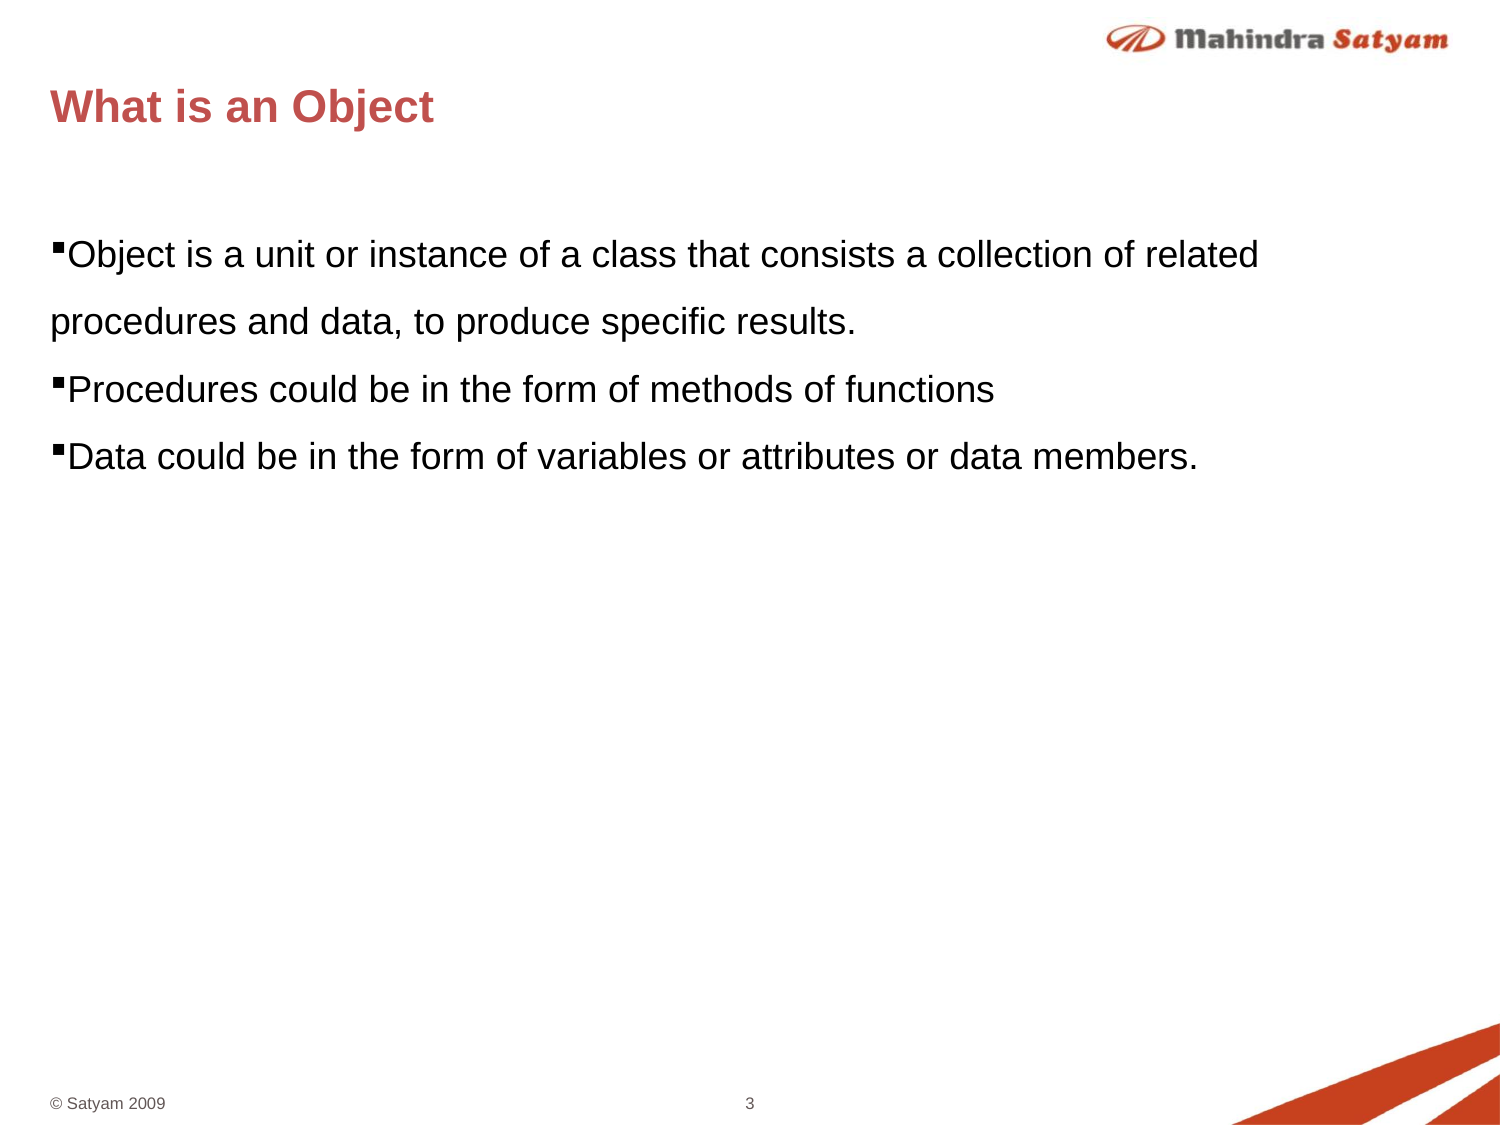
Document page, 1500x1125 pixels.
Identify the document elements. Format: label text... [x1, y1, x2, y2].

title What is an Object [49, 76, 1452, 133]
list Object is a unit or instance of a class that consists a collection of related procedures and data, to produce specific results. Procedures could be in the form of methods of functions Data could be in the form of variables or attributes or data members. [49, 206, 1452, 480]
picture [1102, 17, 1453, 67]
picture [1209, 1014, 1500, 1125]
